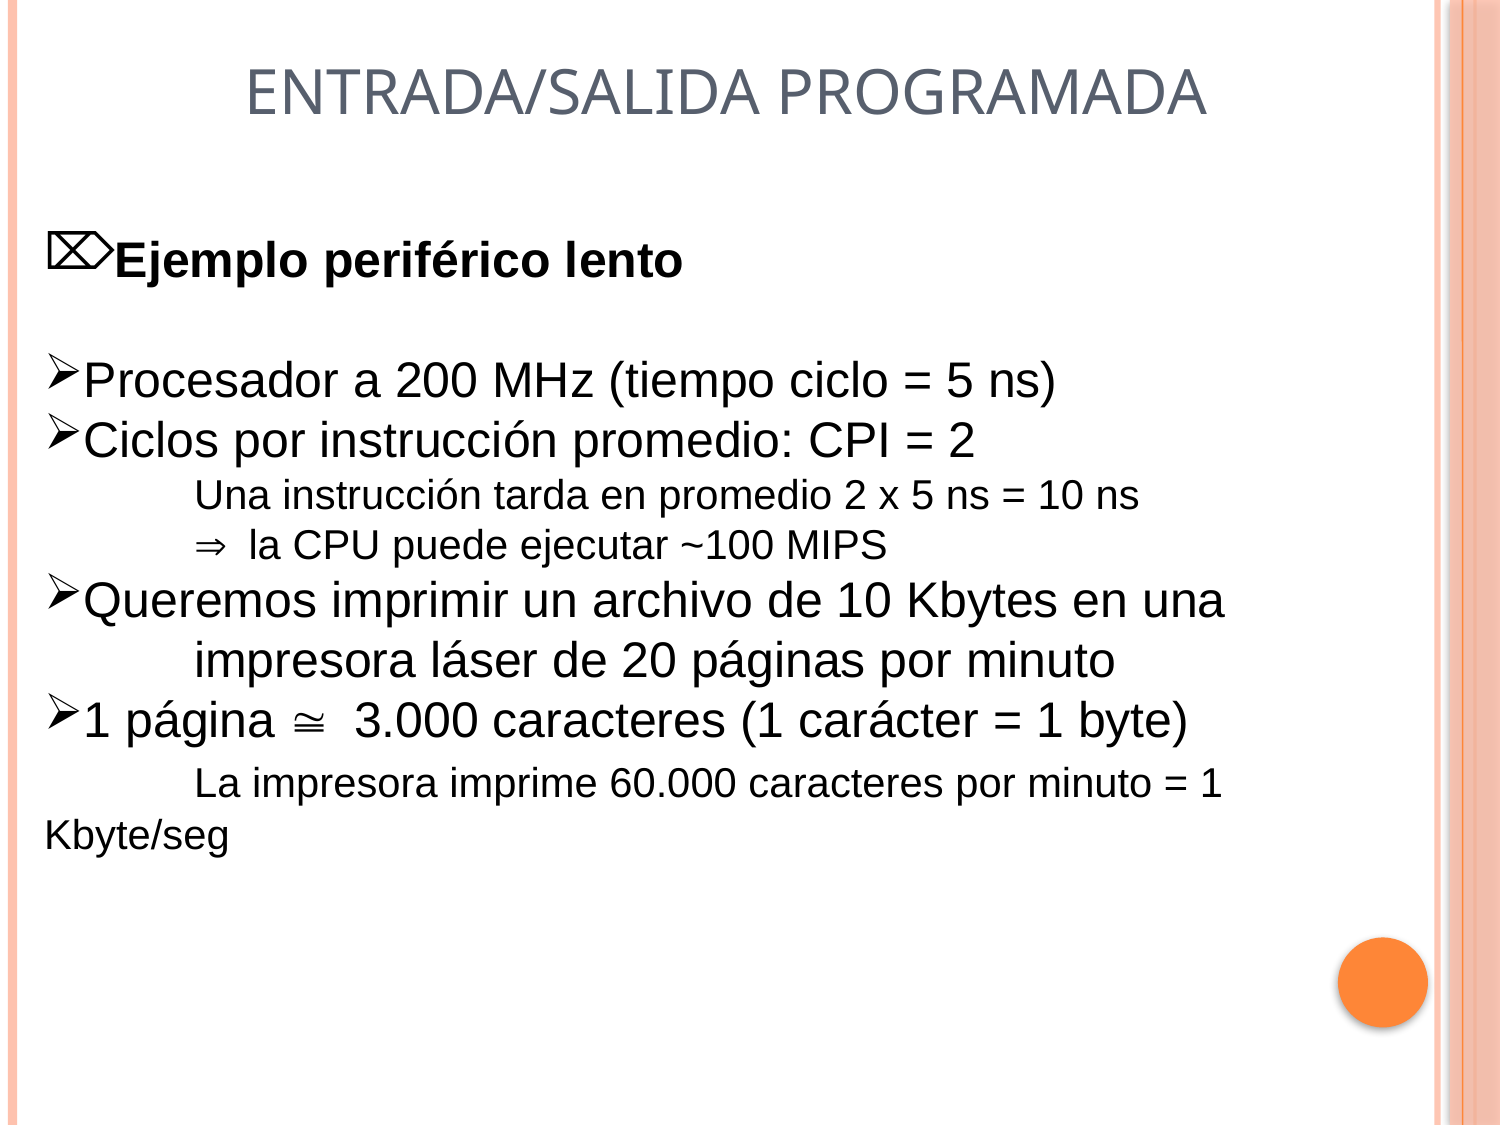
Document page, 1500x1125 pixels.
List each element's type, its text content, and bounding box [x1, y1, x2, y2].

title Entrada/salida Programada [113, 42, 1339, 135]
text_box Ejemplo periférico lento Procesador a 200 MHz (tiempo ciclo = 5 ns) Ciclos por instrucción promedio: CPI = 2 Una instrucción tarda en promedio 2 x 5 ns = 10 ns Þ la CPU puede ejecutar ~100 MIPS Queremos imprimir un archivo de 10 Kbytes en una impresora láser de 20 páginas por minuto 1 página @ 3.000 caracteres (1 carácter = 1 byte) La impresora imprime 60.000 caracteres por minuto = 1 Kbyte/seg [29, 219, 1424, 916]
